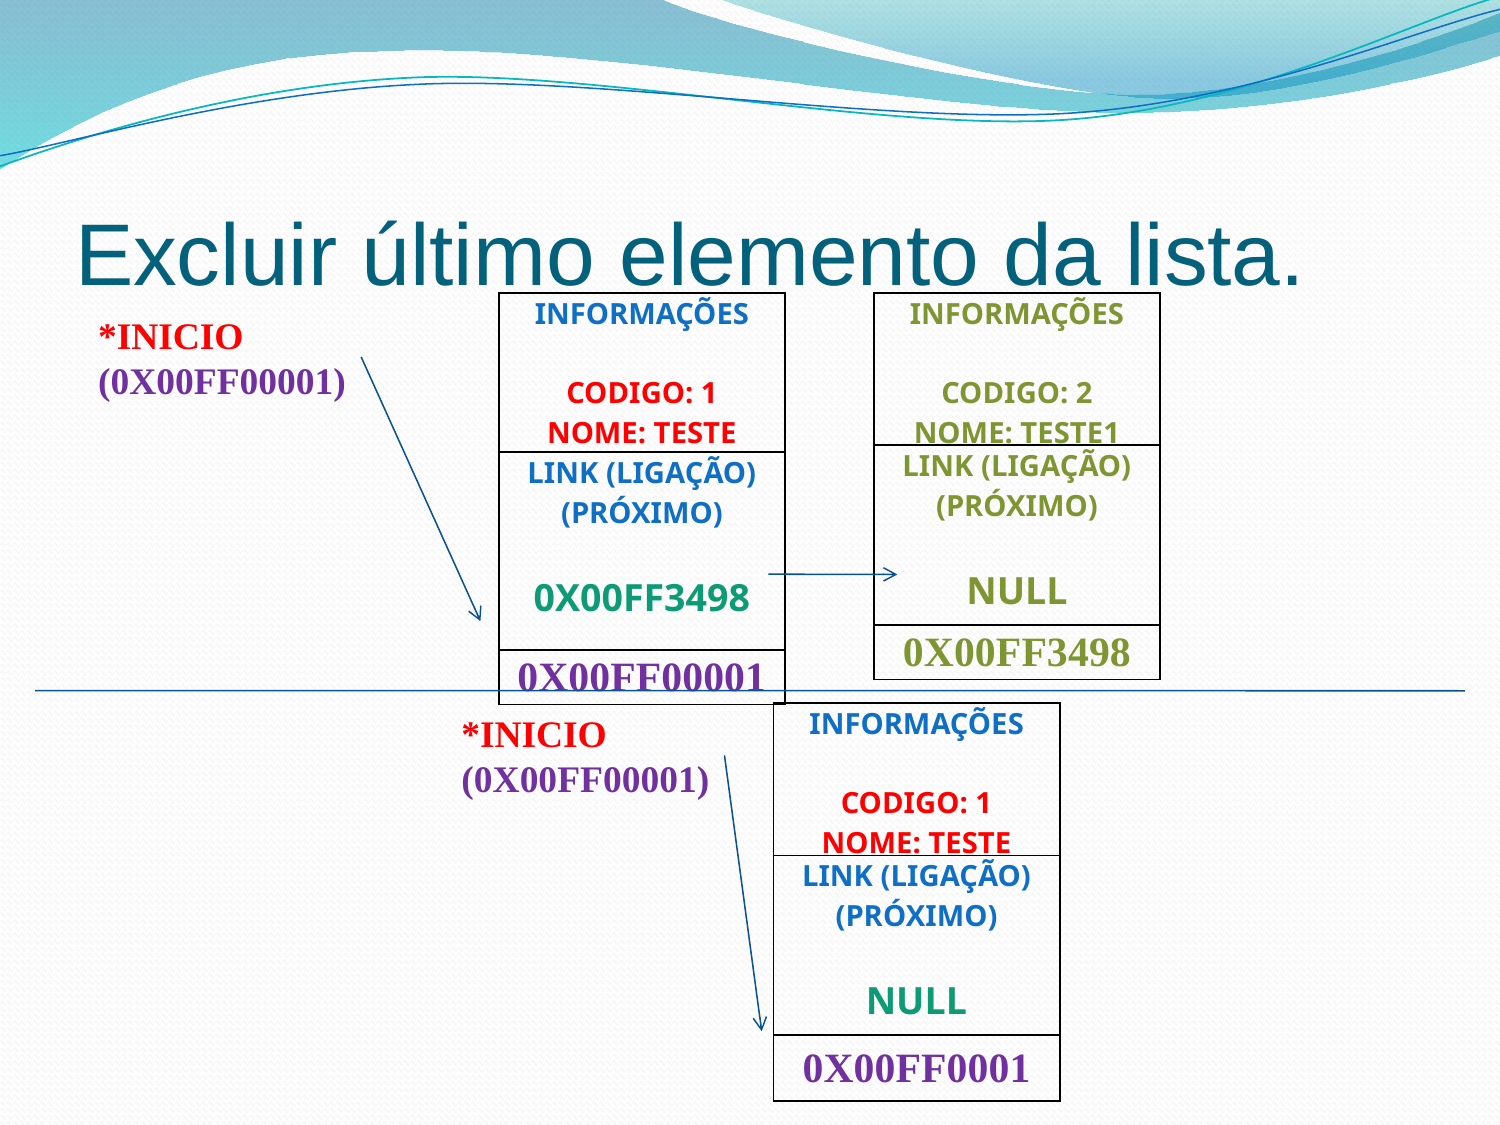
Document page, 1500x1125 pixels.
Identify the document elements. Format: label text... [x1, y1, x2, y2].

text_box *INICIO (0X00FF00001) [83, 304, 362, 410]
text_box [362, 357, 481, 622]
table_cell 0X00FF3498 [875, 626, 1159, 679]
table_cell LINK (LIGAÇÃO) (PRÓXIMO) NULL [875, 446, 1159, 624]
title Excluir último elemento da lista. [75, 115, 1438, 303]
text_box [725, 755, 762, 1032]
table_cell LINK (LIGAÇÃO) (PRÓXIMO) NULL [774, 856, 1059, 1034]
table_cell 0X00FF00001 [500, 651, 784, 689]
table_header INFORMAÇÕES CODIGO: 1 NOME: TESTE [774, 704, 1059, 855]
text_box *INICIO (0X00FF00001) [446, 703, 725, 808]
table_cell LINK (LIGAÇÃO) (PRÓXIMO) 0X00FF3498 [500, 453, 784, 649]
table_cell 0X00FF0001 [774, 1036, 1059, 1100]
table_header INFORMAÇÕES CODIGO: 2 NOME: TESTE1 [875, 294, 1159, 444]
table_header INFORMAÇÕES CODIGO: 1 NOME: TESTE [500, 294, 784, 451]
